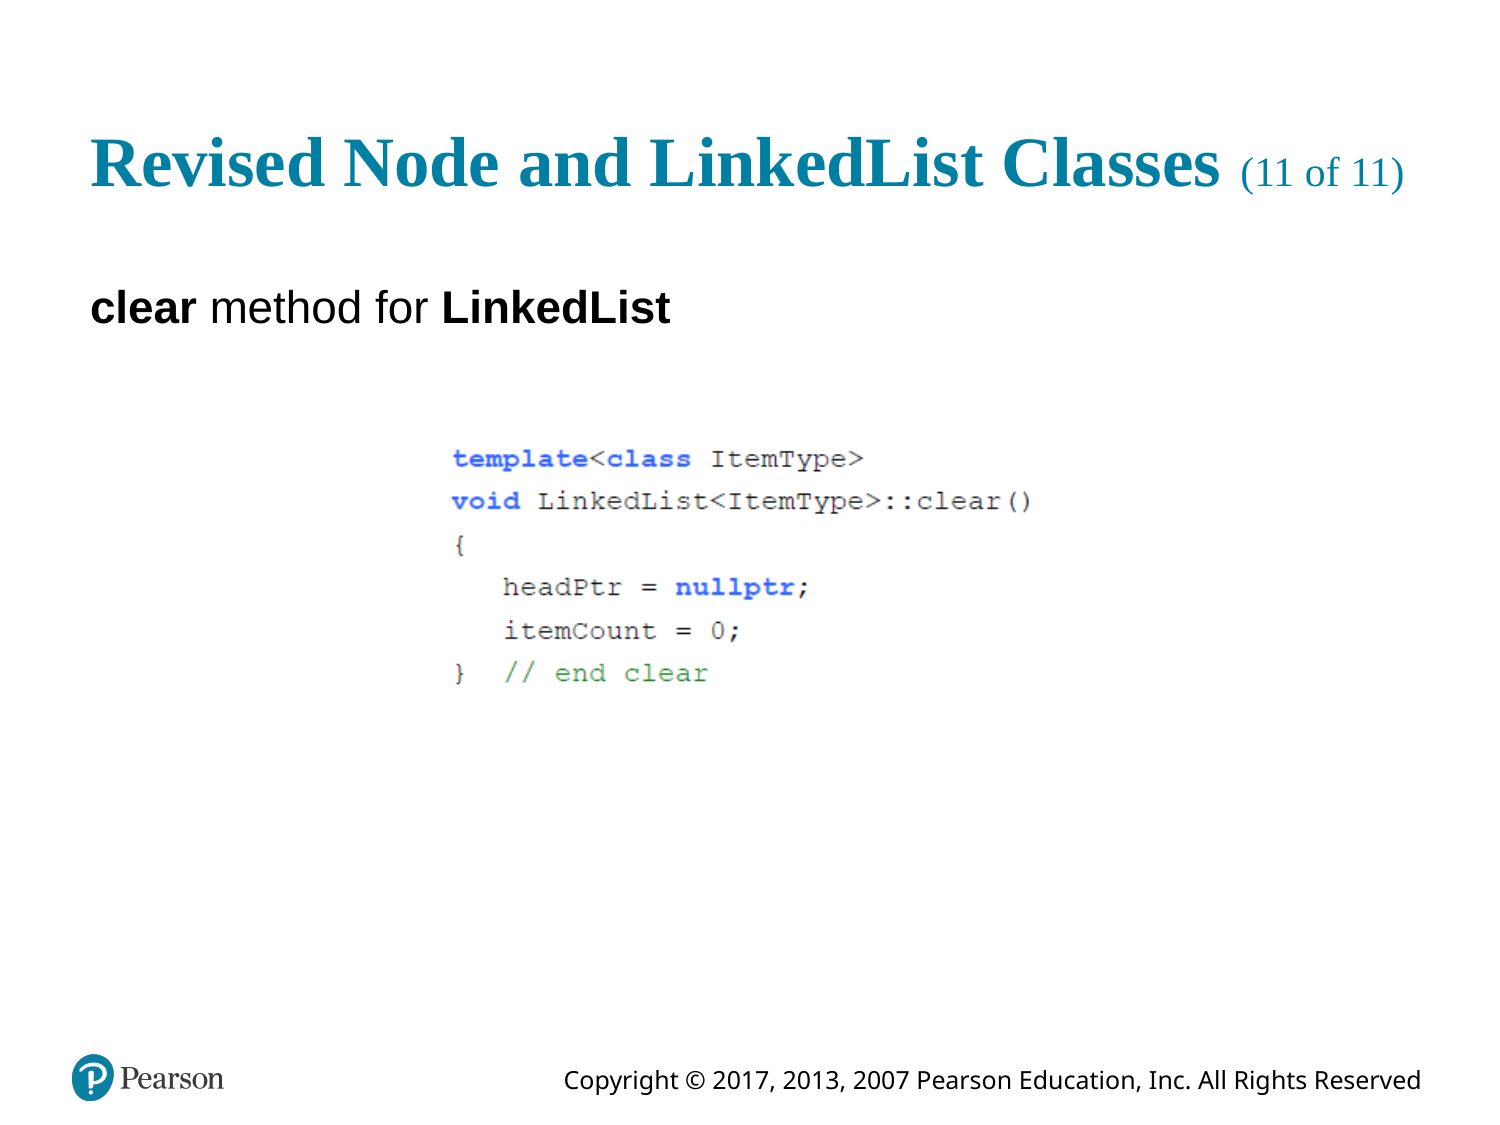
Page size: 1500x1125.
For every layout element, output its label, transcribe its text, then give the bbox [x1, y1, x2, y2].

title Revised Node and LinkedList Classes (11 of 11) [75, 35, 1425, 216]
picture [404, 416, 1096, 708]
picture [80, 1063, 106, 1088]
picture [72, 1087, 83, 1101]
picture [72, 1054, 88, 1070]
list clear method for LinkedList [75, 262, 1425, 367]
picture [98, 1054, 224, 1101]
